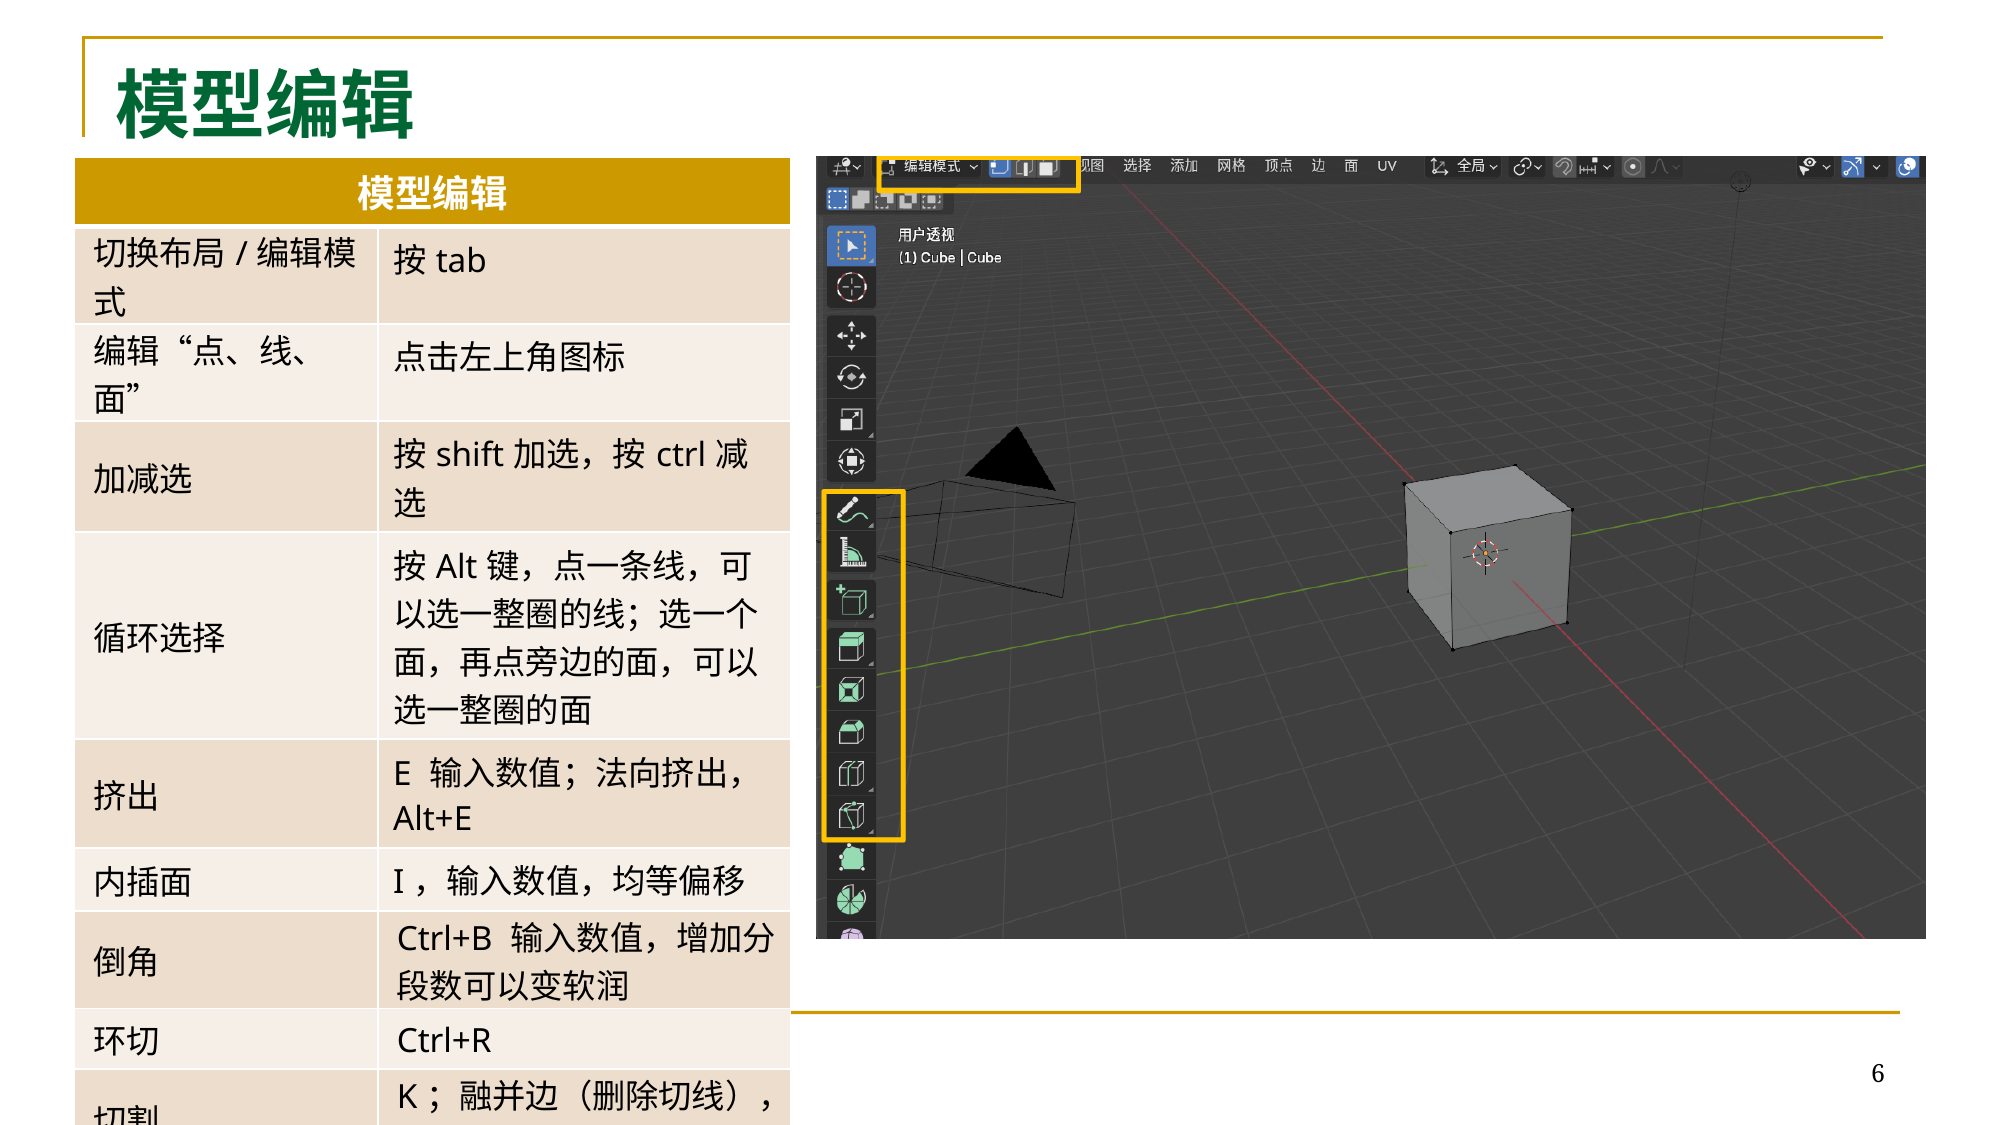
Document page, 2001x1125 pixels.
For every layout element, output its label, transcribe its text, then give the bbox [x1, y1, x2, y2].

table_cell 环切 [75, 1009, 377, 1068]
table_cell 挤出 [75, 740, 377, 847]
table_cell 编辑“点、线、面” [75, 325, 377, 420]
table_header 模型编辑 [75, 158, 790, 224]
table_cell 按tab [379, 229, 790, 323]
table_cell 按shift加选，按ctrl减选 [379, 422, 790, 531]
table_cell K；融并边（删除切线），Ctrl+X（不能用Delete） [379, 1070, 790, 1125]
table_cell 内插面 [75, 849, 377, 910]
title 模型编辑 [100, 50, 1901, 175]
table_cell 循环选择 [75, 533, 377, 738]
table_cell E 输入数值；法向挤出，Alt+E [379, 740, 790, 847]
table_cell I，输入数值，均等偏移 [379, 849, 790, 910]
table_cell Ctrl+R [379, 1009, 790, 1068]
table_cell Ctrl+B 输入数值，增加分段数可以变软润 [379, 912, 790, 1008]
table_cell 点击左上角图标 [379, 325, 790, 420]
table_cell 切换布局/编辑模式 [75, 229, 377, 323]
table_cell 加减选 [75, 422, 377, 531]
table_cell 按Alt键，点一条线，可以选一整圈的线；选一个面，再点旁边的面，可以选一整圈的面 [379, 533, 790, 738]
picture [815, 156, 1926, 939]
slide_number 6 [1433, 1023, 1901, 1100]
table_cell 倒角 [75, 912, 377, 1008]
table_cell 切割 [75, 1070, 377, 1125]
